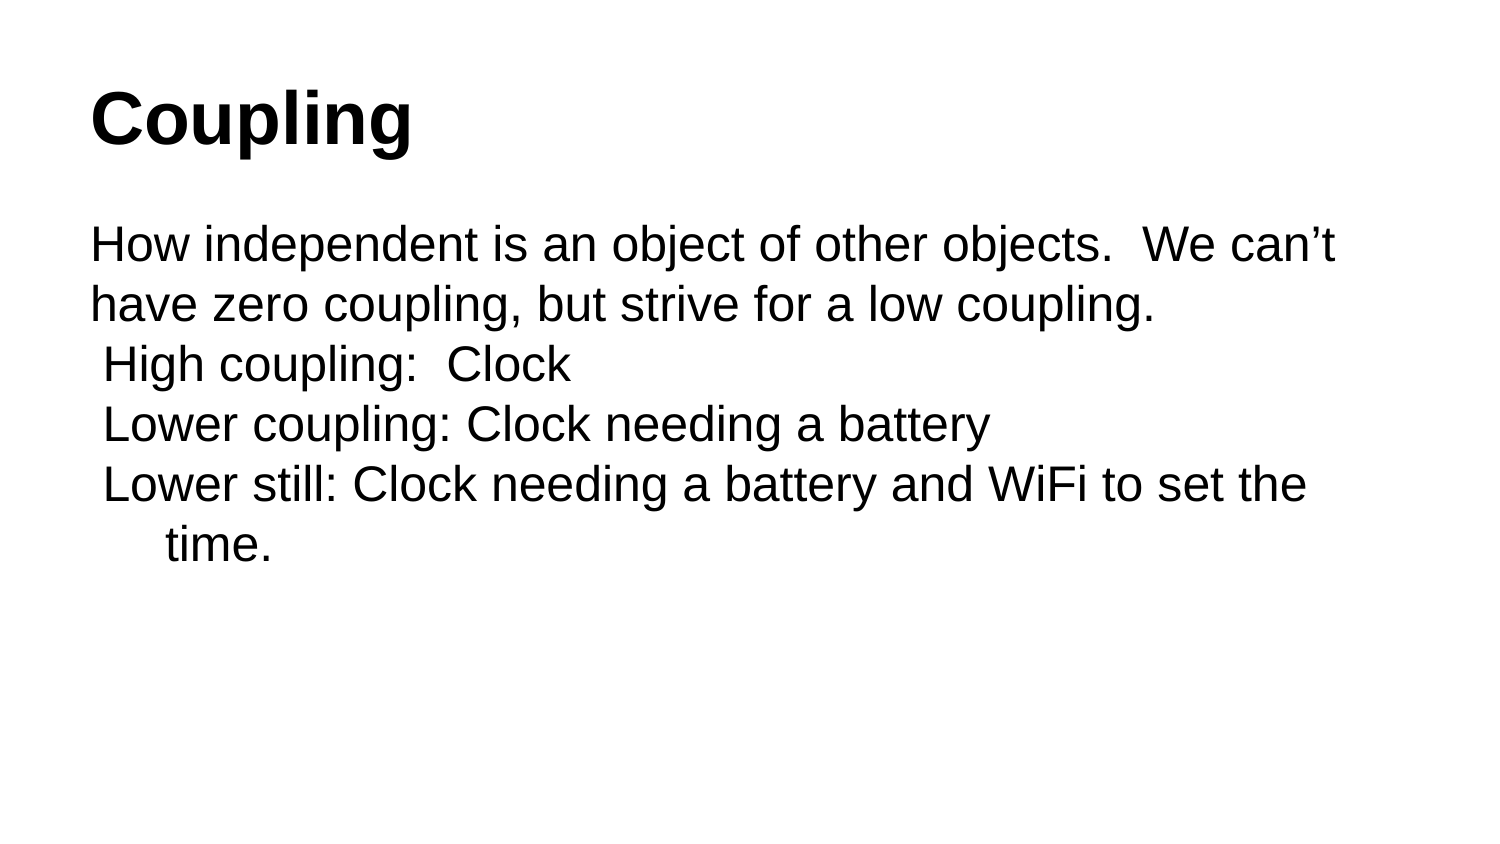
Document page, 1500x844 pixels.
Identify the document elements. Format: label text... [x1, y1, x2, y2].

list How independent is an object of other objects. We can’t have zero coupling, but strive for a low coupling. High coupling: Clock Lower coupling: Clock needing a battery Lower still: Clock needing a battery and WiFi to set the time. [75, 196, 1425, 808]
title Coupling [75, 33, 1425, 175]
